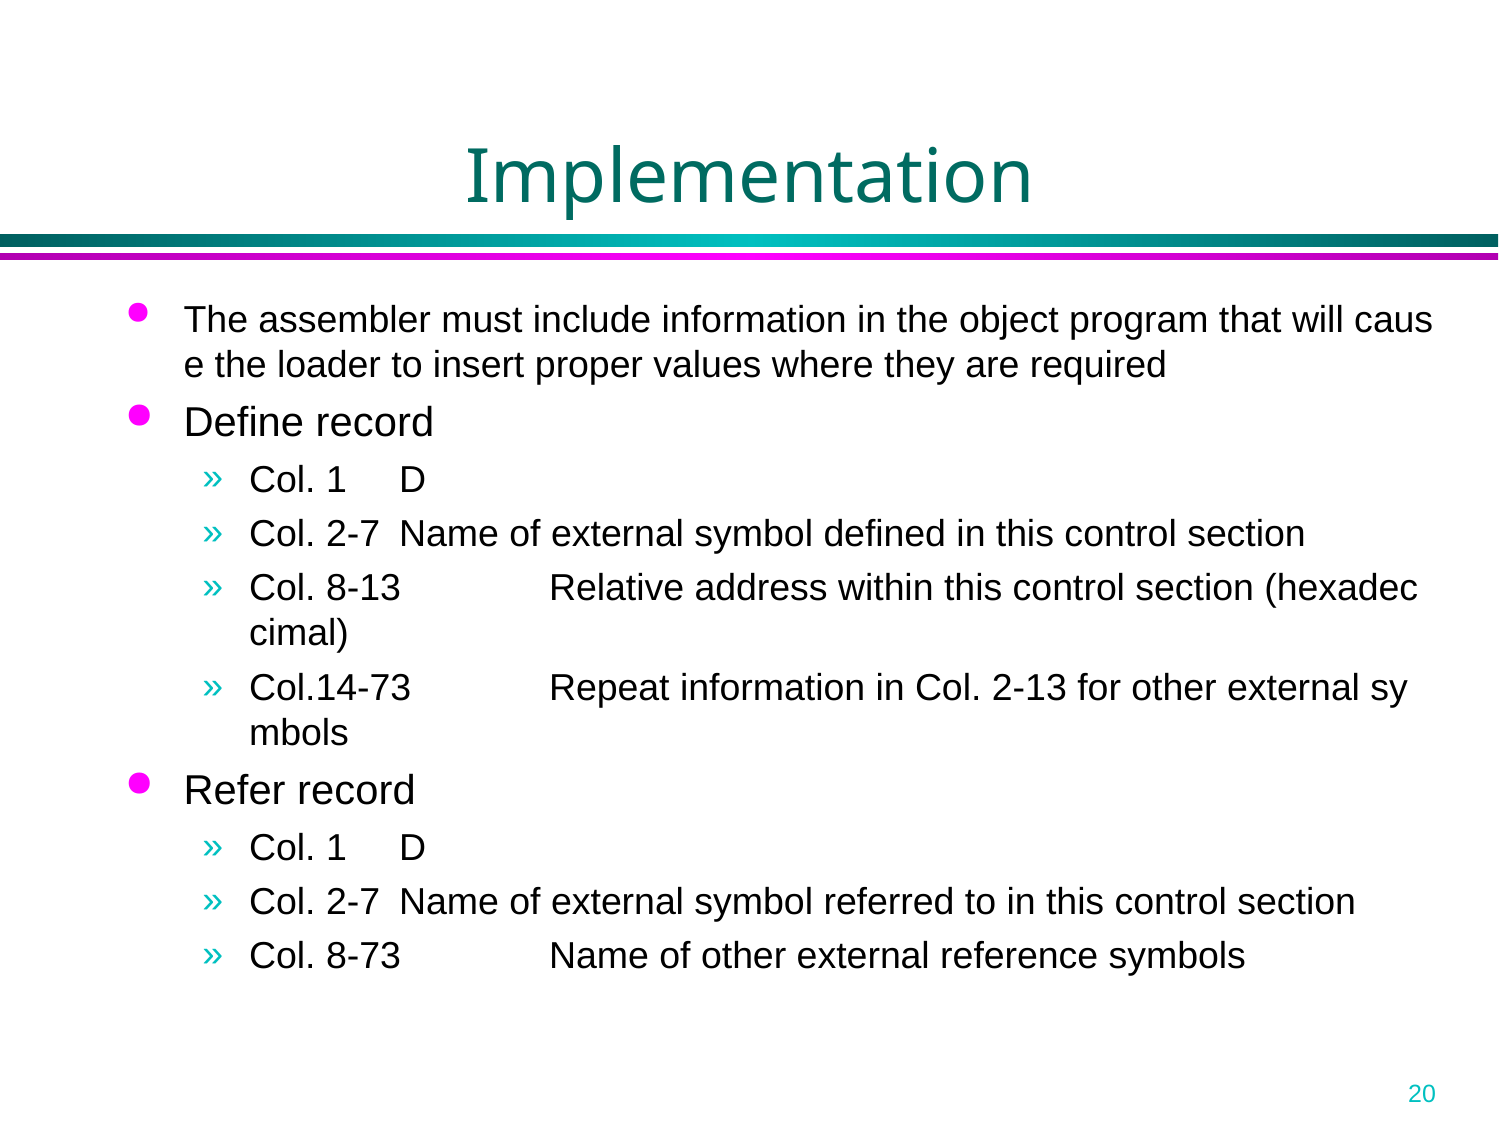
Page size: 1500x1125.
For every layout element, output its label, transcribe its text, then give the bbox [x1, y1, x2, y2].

title Implementation [112, 37, 1388, 225]
list The assembler must include information in the object program that will cause the loader to insert proper values where they are required Define record Col. 1 D Col. 2-7 Name of external symbol defined in this control section Col. 8-13 Relative address within this control section (hexadeccimal) Col.14-73 Repeat information in Col. 2-13 for other external symbols Refer record Col. 1 D Col. 2-7 Name of external symbol referred to in this control section Col. 8-73 Name of other external reference symbols [112, 287, 1450, 1000]
